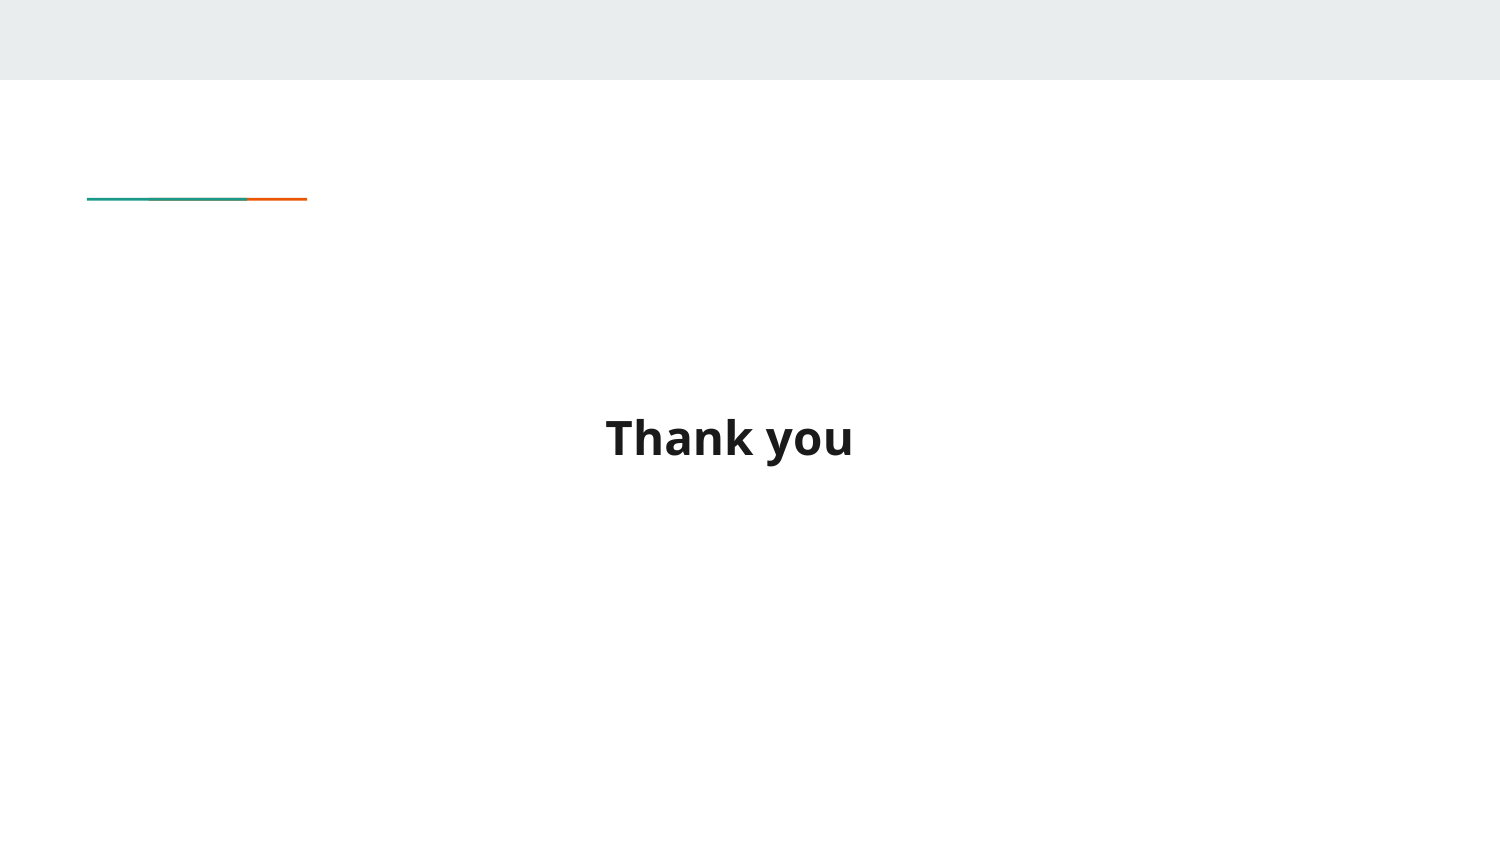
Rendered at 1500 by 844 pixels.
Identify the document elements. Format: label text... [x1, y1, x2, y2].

title Thank you [99, 392, 1361, 481]
